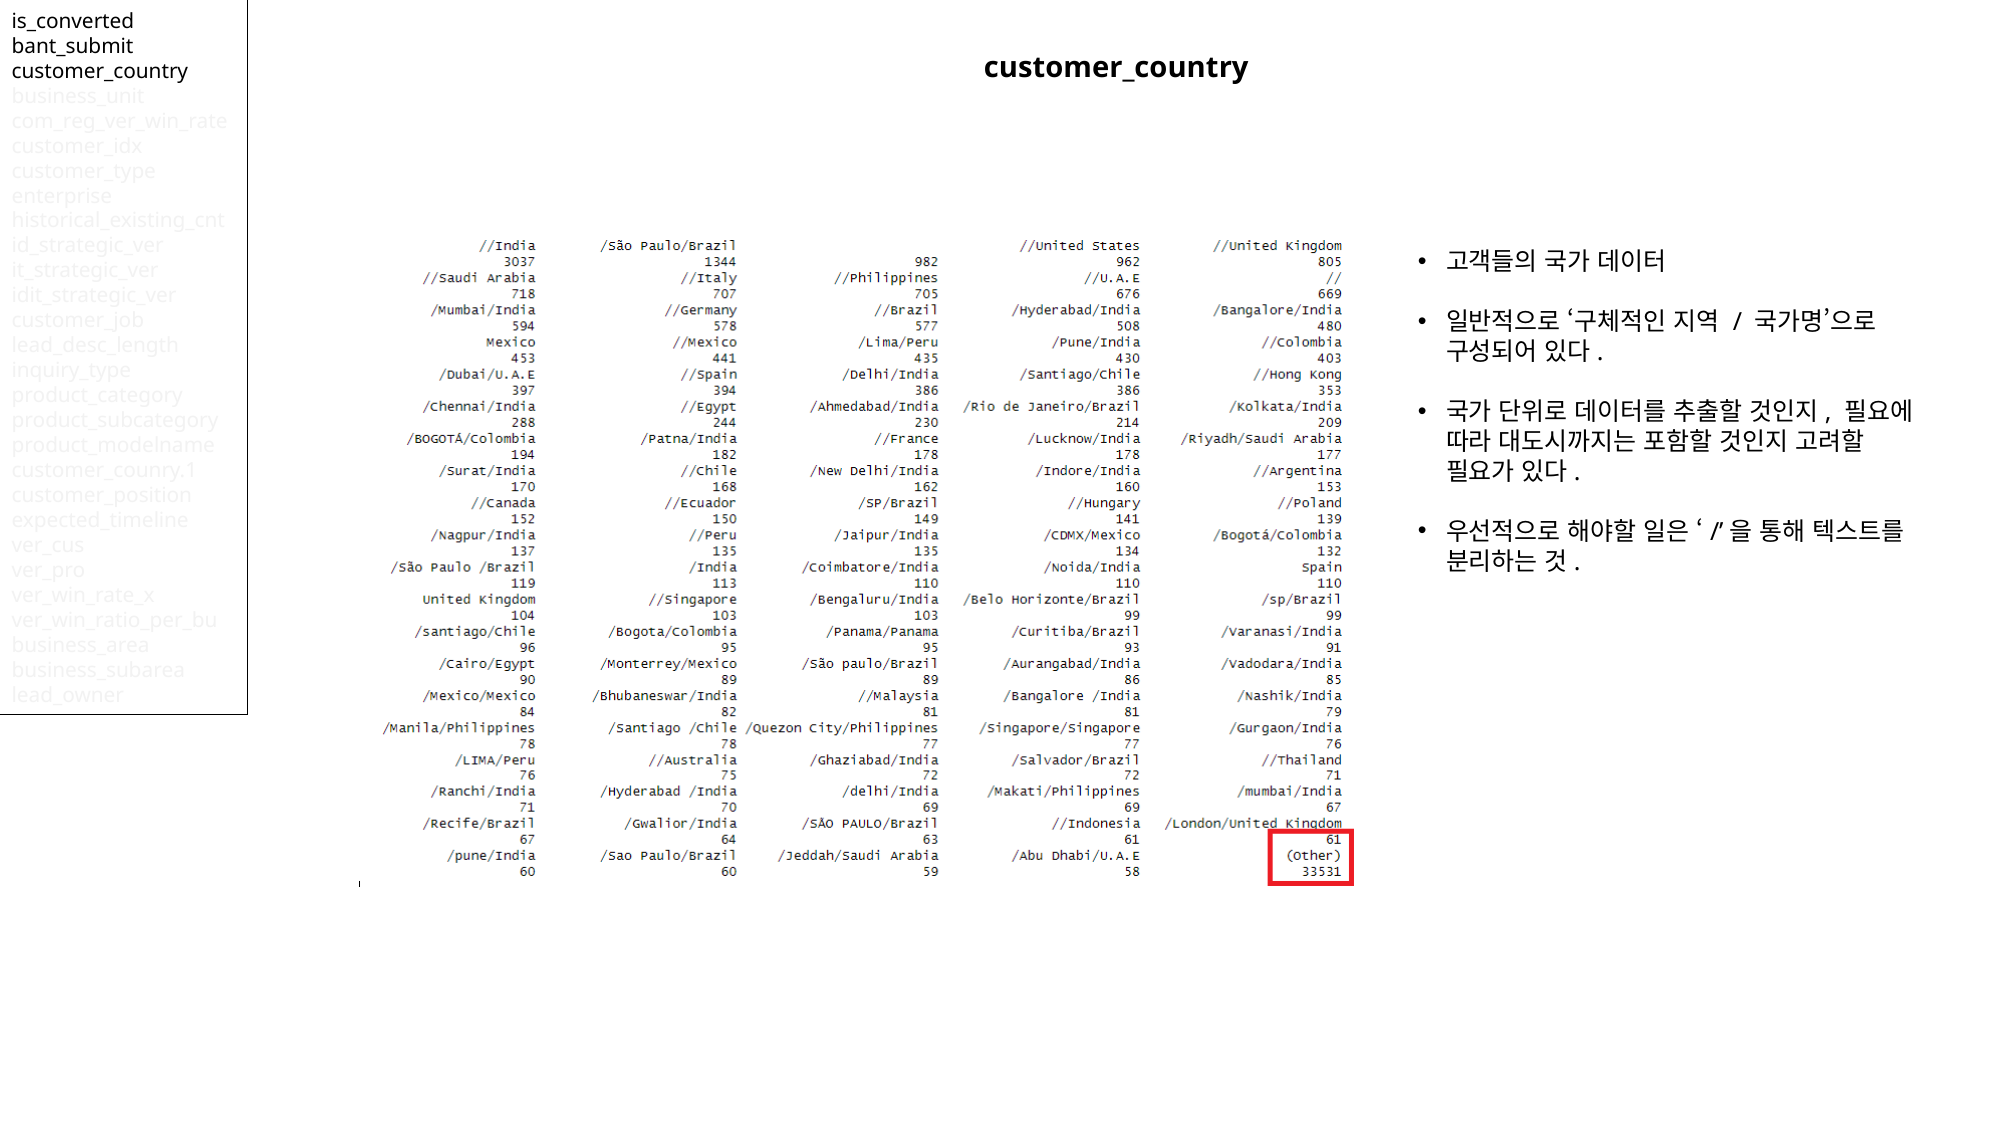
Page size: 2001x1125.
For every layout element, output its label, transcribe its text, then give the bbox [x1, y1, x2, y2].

text_box customer_country [907, 41, 1326, 91]
picture [359, 238, 1357, 887]
text_box is_converted bant_submit customer_country business_unit com_reg_ver_win_rate customer_idx customer_type enterprise historical_existing_cnt id_strategic_ver it_strategic_ver idit_strategic_ver customer_job lead_desc_length inquiry_type product_category product_subcategory product_modelname customer_counry.1 customer_position expected_timeline ver_cus ver_pro ver_win_rate_x ver_win_ratio_per_bu business_area business_subarea lead_owner [0, 0, 248, 715]
text_box 고객들의 국가 데이터 일반적으로 ‘구체적인 지역 / 국가명’으로 구성되어 있다. 국가 단위로 데이터를 추출할 것인지, 필요에 따라 대도시까지는 포함할 것인지 고려할 필요가 있다. 우선적으로 해야할 일은 ‘/’을 통해 텍스트를 분리하는 것. [1403, 238, 1939, 583]
